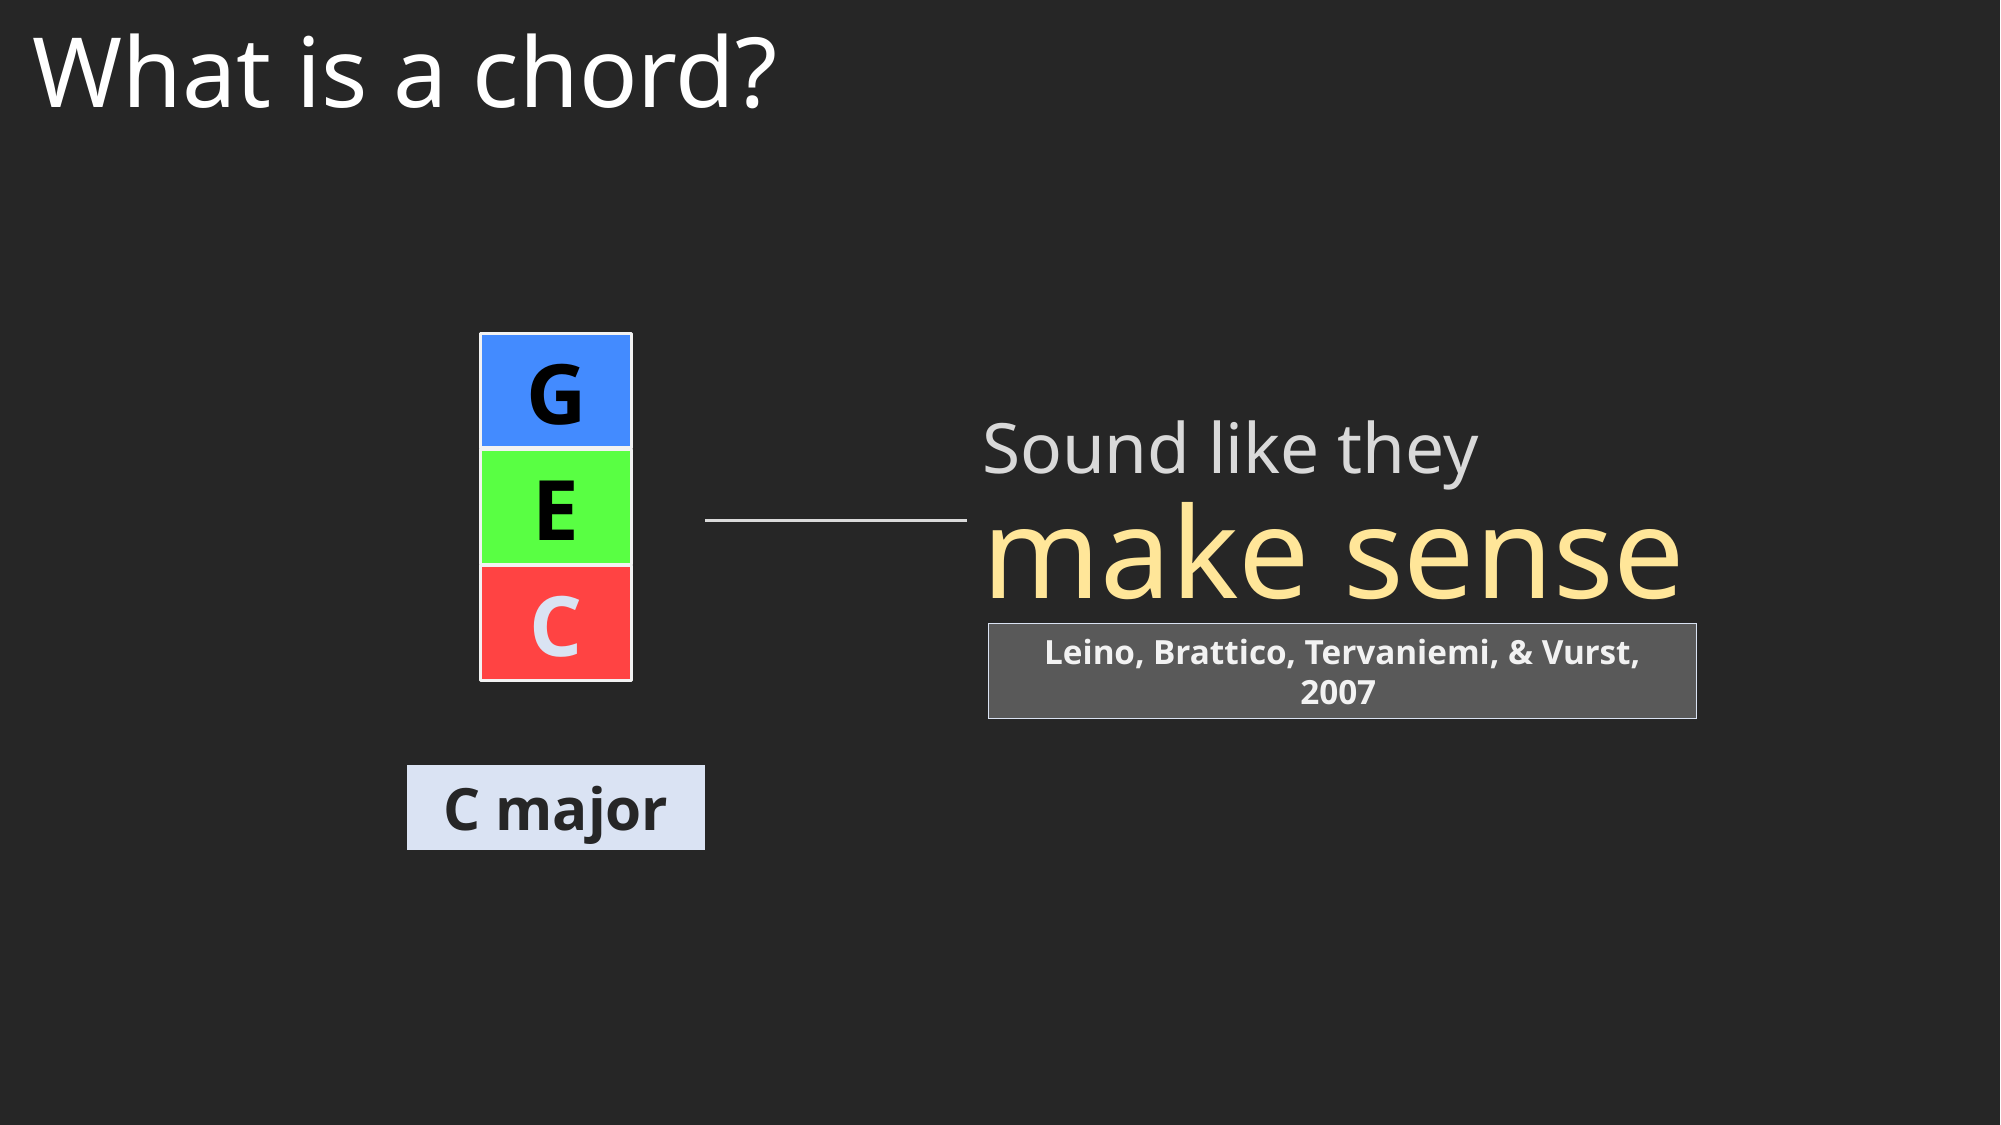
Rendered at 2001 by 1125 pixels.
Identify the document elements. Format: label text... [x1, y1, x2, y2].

text_box G [480, 333, 632, 449]
text_box C [480, 565, 632, 681]
title What is a chord? [17, 15, 1713, 136]
text_box Leino, Brattico, Tervaniemi, & Vurst, 2007 [988, 623, 1697, 719]
subtitle Sound like they make sense [967, 406, 1761, 635]
text_box E [480, 449, 632, 565]
text_box C major [407, 765, 705, 850]
